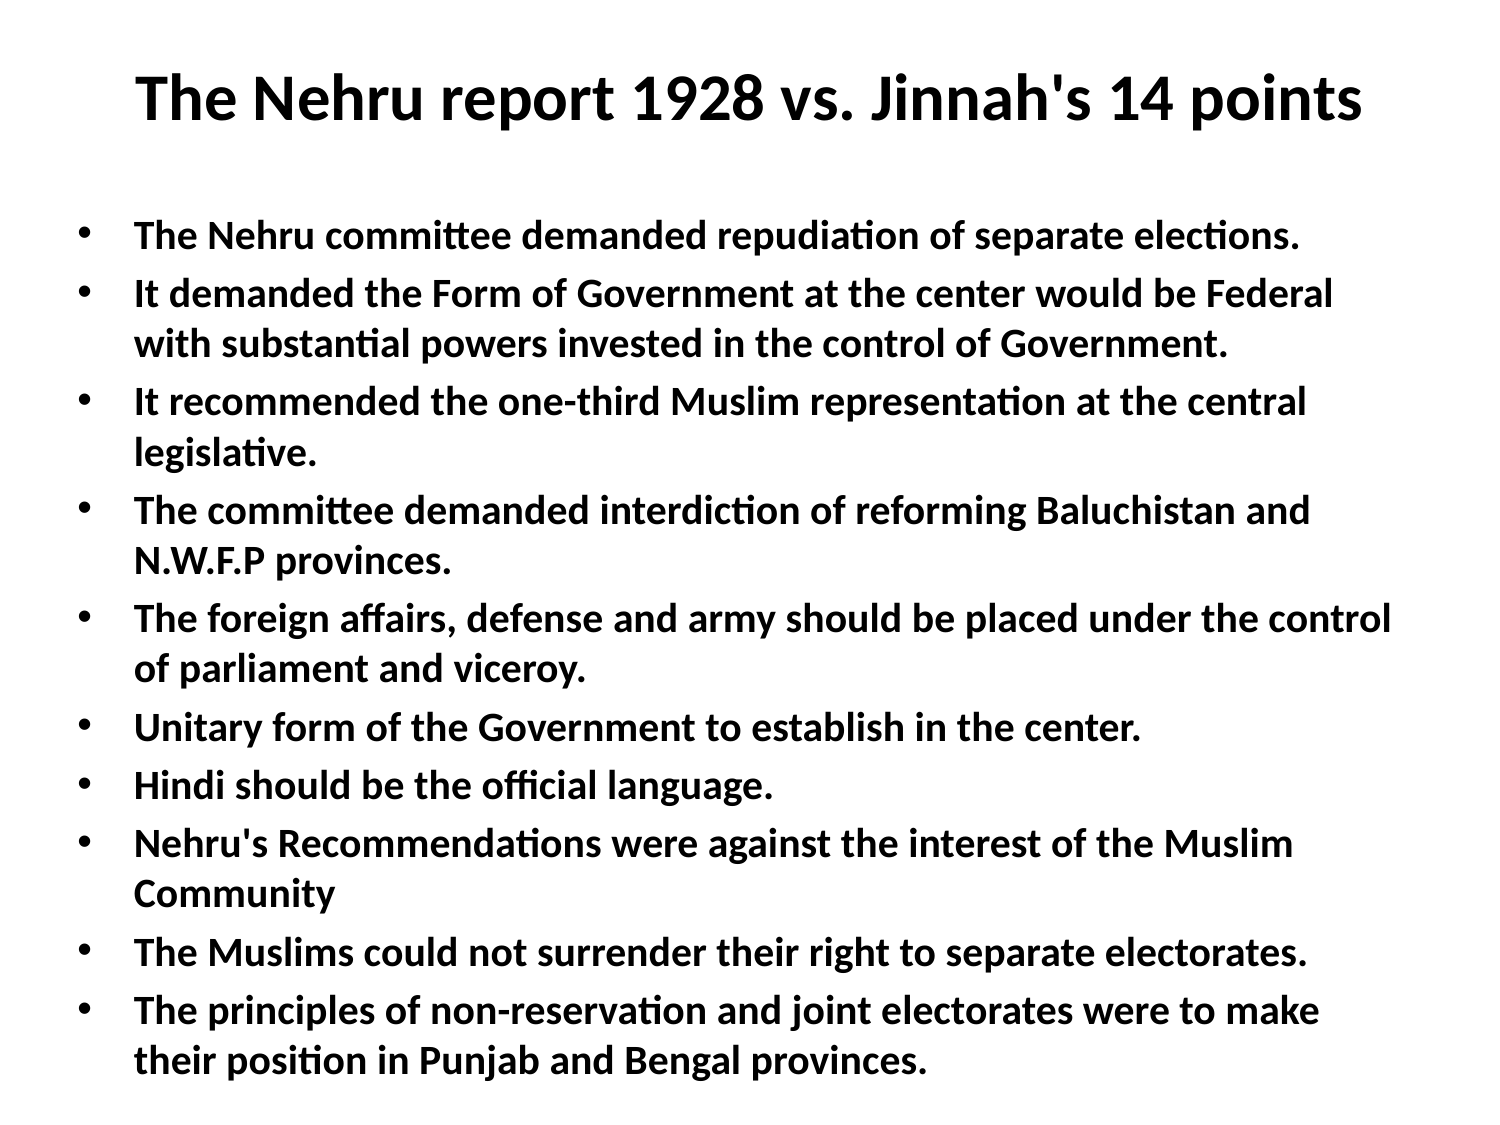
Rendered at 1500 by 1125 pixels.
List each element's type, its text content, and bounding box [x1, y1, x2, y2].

list The Nehru committee demanded repudiation of separate elections. It demanded the Form of Government at the center would be Federal with substantial powers invested in the control of Government. It recommended the one-third Muslim representation at the central legislative. The committee demanded interdiction of reforming Baluchistan and N.W.F.P provinces. The foreign affairs, defense and army should be placed under the control of parliament and viceroy. Unitary form of the Government to establish in the center. Hindi should be the official language. Nehru's Recommendations were against the interest of the Muslim Community The Muslims could not surrender their right to separate electorates. The principles of non-reservation and joint electorates were to make their position in Punjab and Bengal provinces. [62, 200, 1413, 1100]
title The Nehru report 1928 vs. Jinnah's 14 points [75, 0, 1425, 188]
